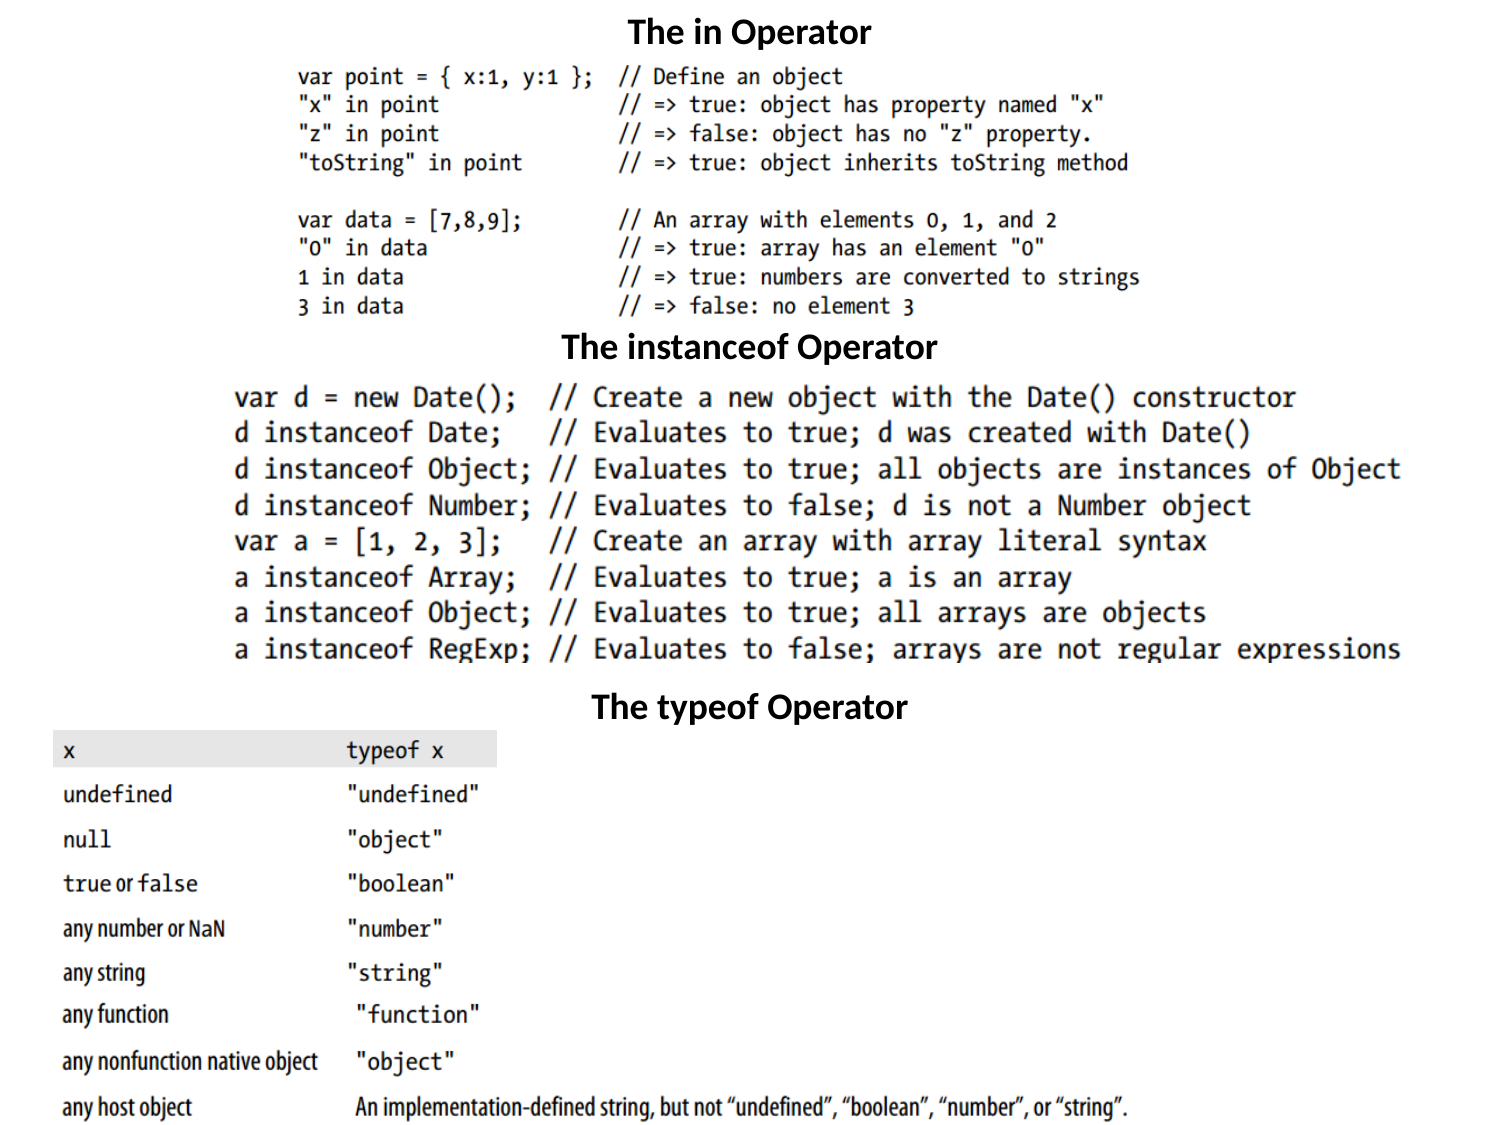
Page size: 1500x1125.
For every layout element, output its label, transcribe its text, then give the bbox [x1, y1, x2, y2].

picture [52, 730, 1135, 1124]
picture [289, 54, 1146, 317]
picture [226, 379, 1409, 664]
text_box The in Operator The instanceof Operator The typeof Operator [0, 0, 1500, 735]
